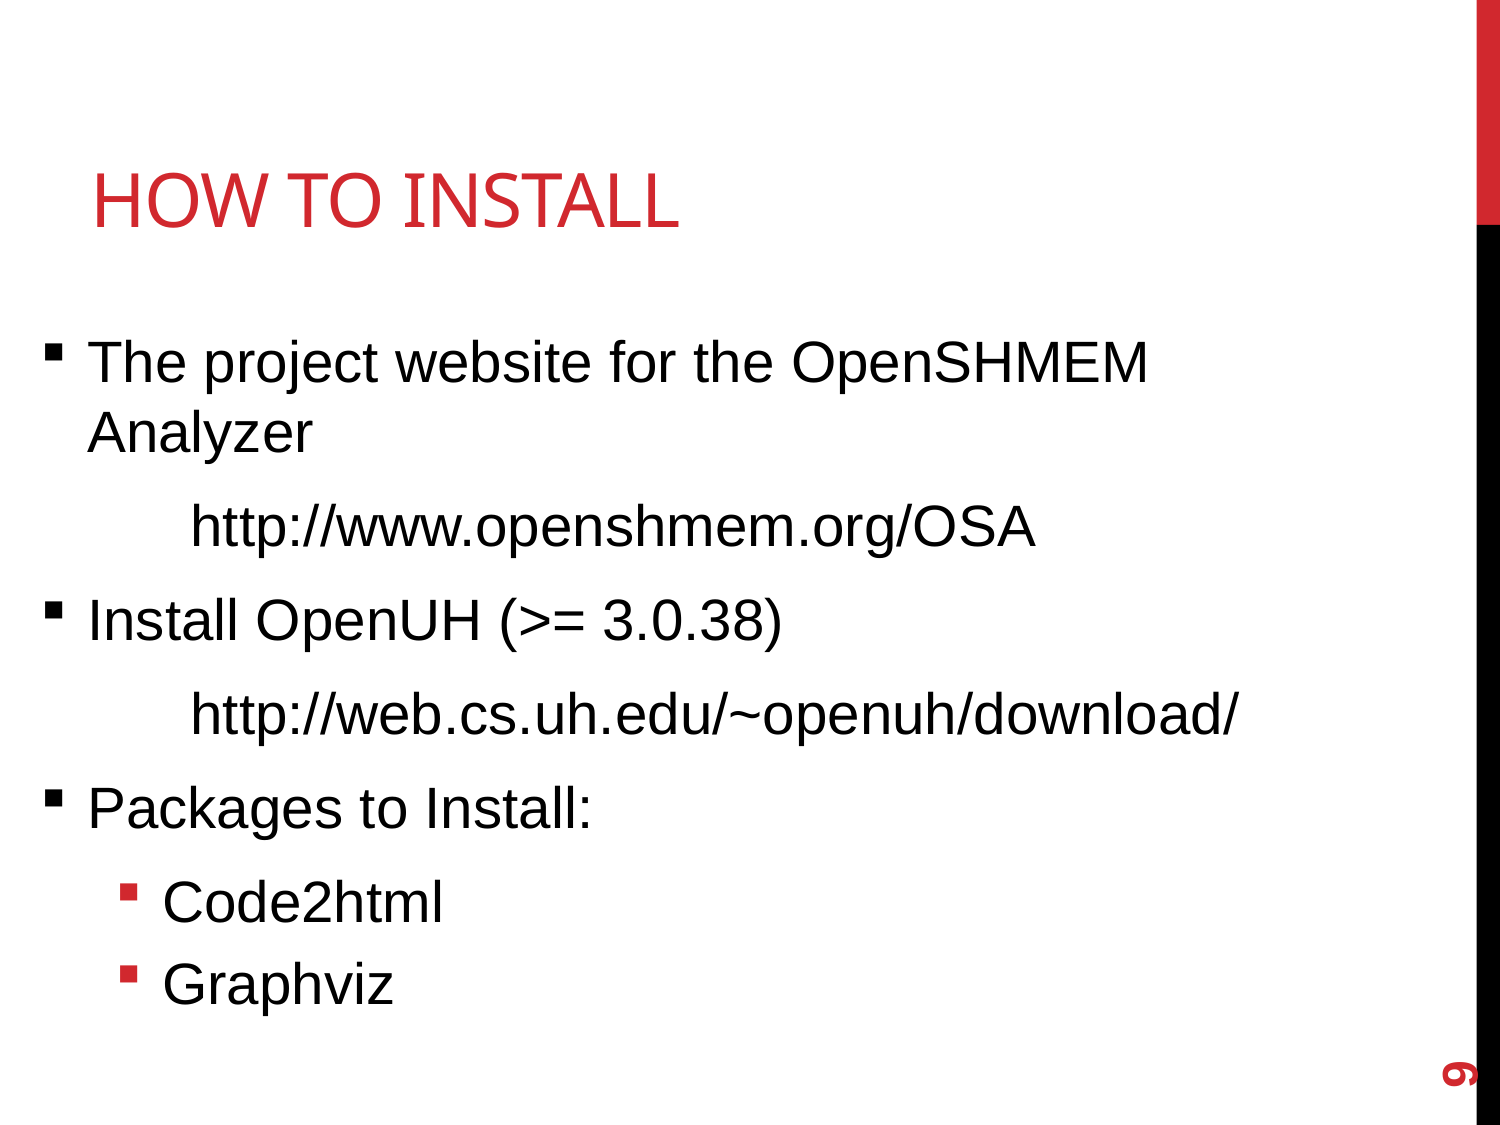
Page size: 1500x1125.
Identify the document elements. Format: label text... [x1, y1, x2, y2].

title How to install [75, 25, 1025, 250]
slide_number 9 [1427, 887, 1488, 1104]
list The project website for the OpenSHMEM Analyzer http://www.openshmem.org/OSA Install OpenUH (>= 3.0.38) http://web.cs.uh.edu/~openuh/download/ Packages to Install: Code2html Graphviz [25, 317, 1376, 1061]
